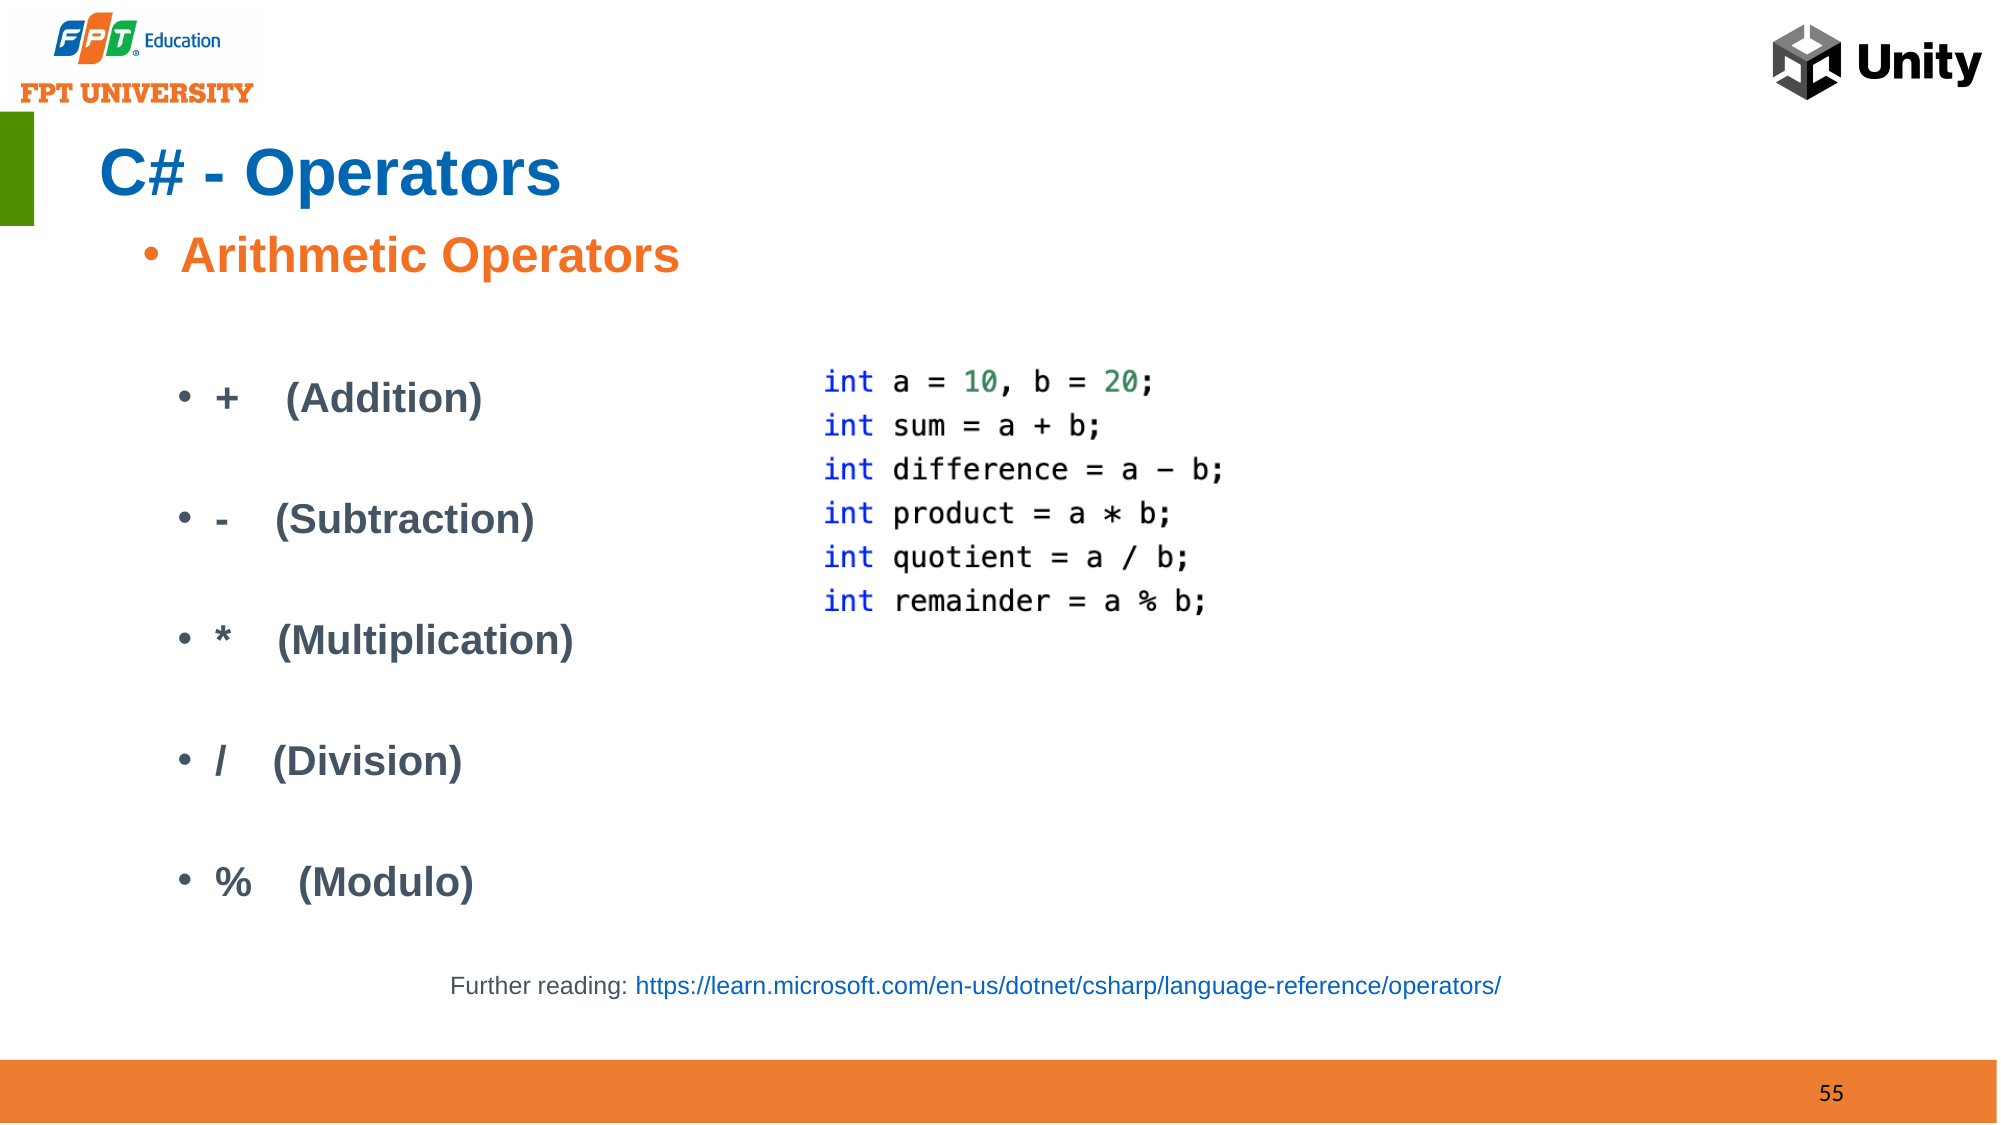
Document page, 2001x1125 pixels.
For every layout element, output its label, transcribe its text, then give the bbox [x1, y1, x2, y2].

title C# - Operators [99, 115, 1900, 233]
list + (Addition) - (Subtraction) * (Multiplication) / (Division) % (Modulo) [177, 321, 1885, 976]
picture [795, 352, 1296, 634]
text_box Further reading: https://learn.microsoft.com/en-us/dotnet/csharp/language-reference/operators/ [435, 947, 1628, 1008]
slide_number 55 [1412, 1063, 1860, 1121]
list Arithmetic Operators [142, 229, 1580, 322]
picture [4, 4, 262, 108]
picture [1765, 0, 1991, 125]
